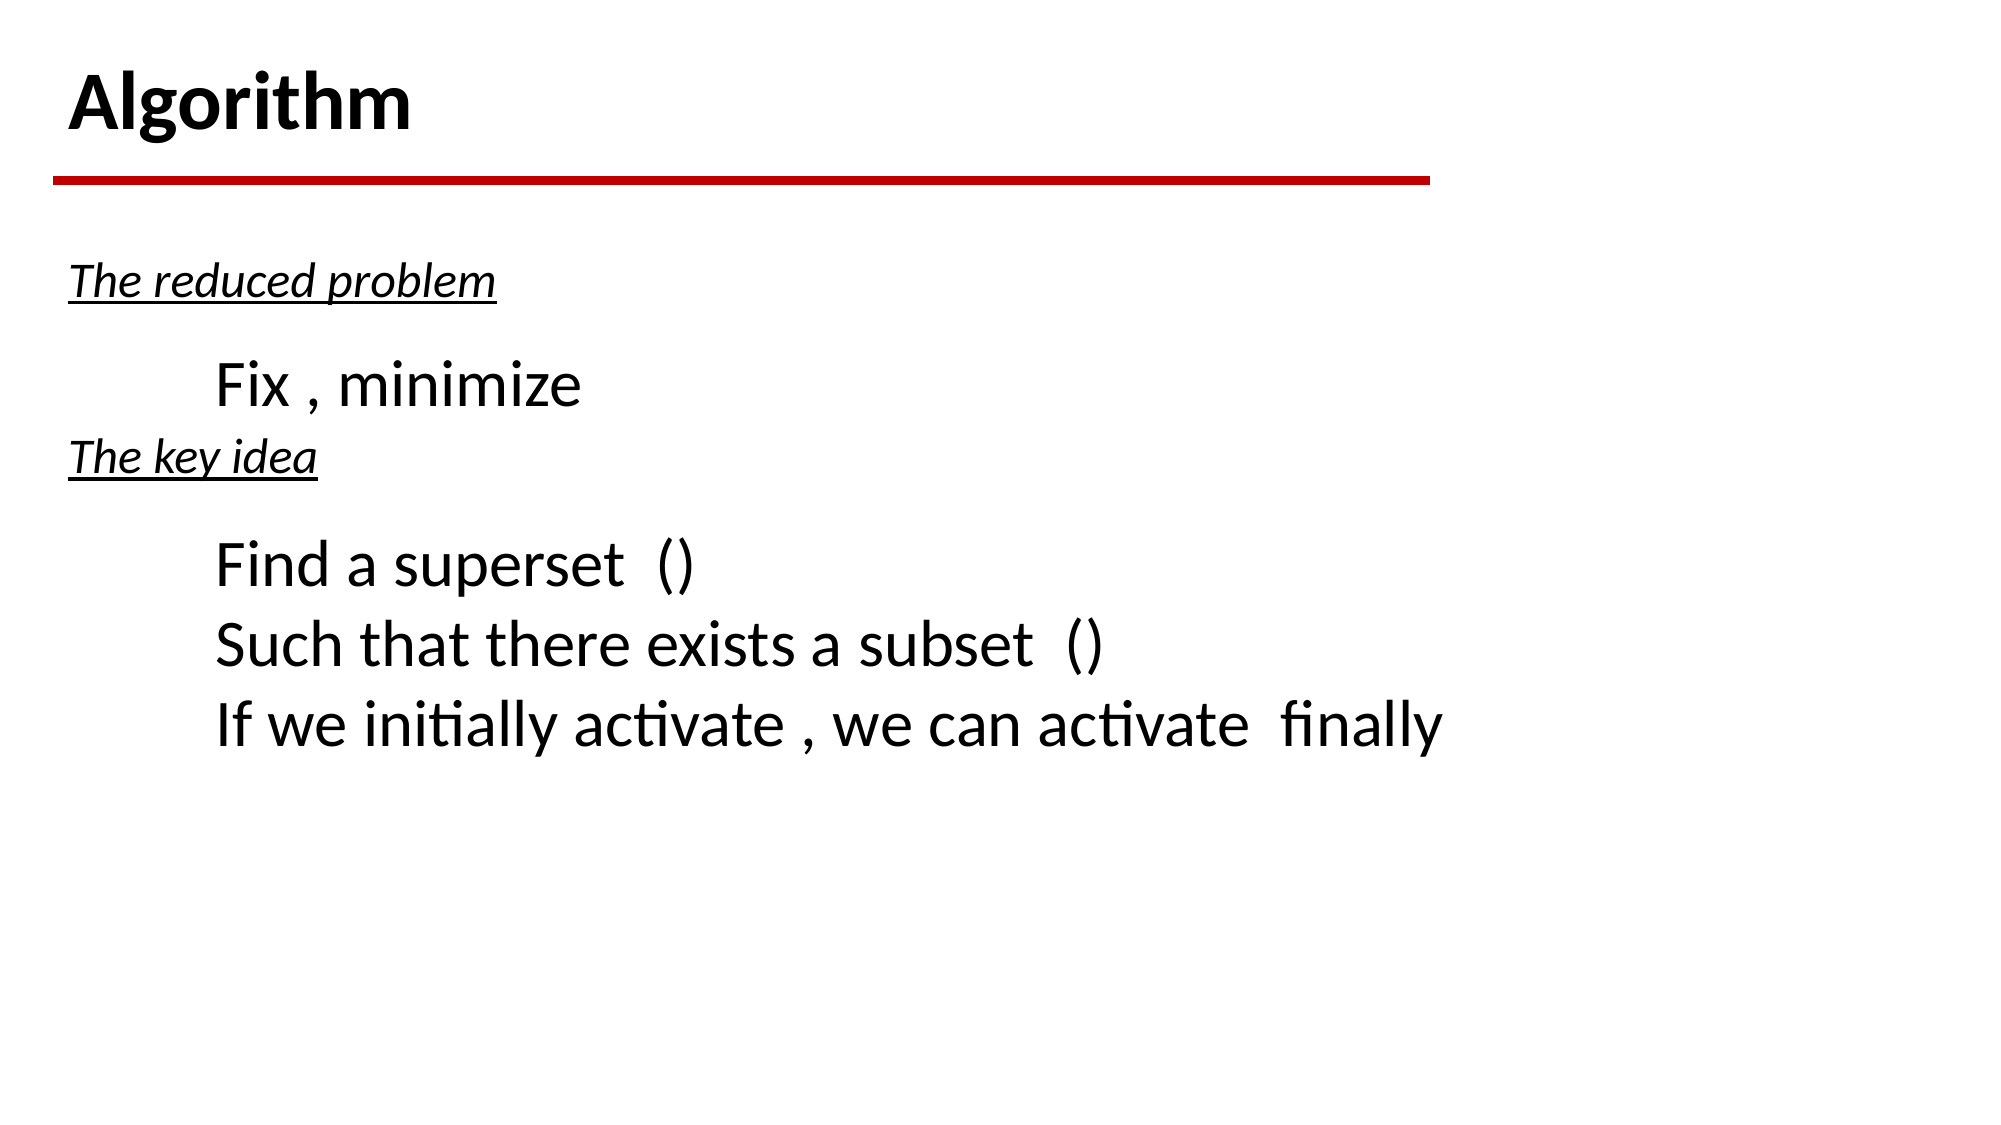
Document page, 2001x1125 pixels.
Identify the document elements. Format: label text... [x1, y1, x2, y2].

text_box The key idea [53, 416, 900, 492]
text_box Algorithm [53, 39, 1208, 154]
text_box The reduced problem [53, 239, 900, 315]
